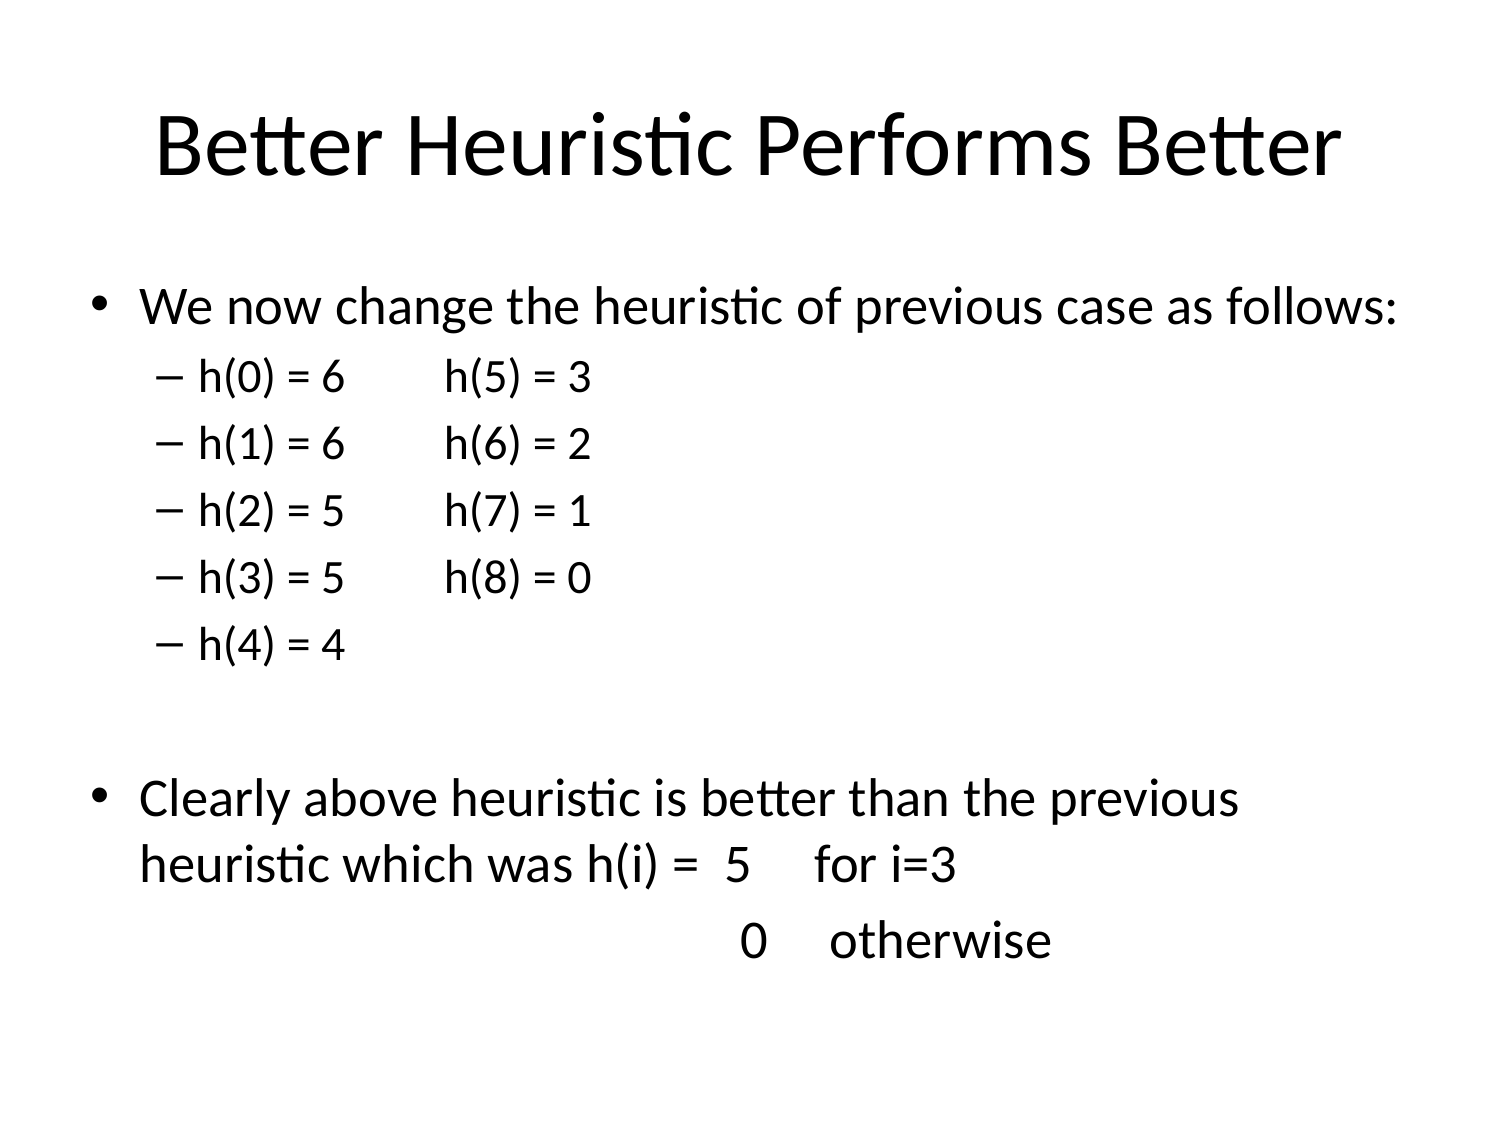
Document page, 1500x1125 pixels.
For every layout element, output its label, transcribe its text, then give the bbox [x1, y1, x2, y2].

list We now change the heuristic of previous case as follows: h(0) = 6 h(5) = 3 h(1) = 6 h(6) = 2 h(2) = 5 h(7) = 1 h(3) = 5 h(8) = 0 h(4) = 4 Clearly above heuristic is better than the previous heuristic which was h(i) = 5 for i=3 0 otherwise [75, 262, 1425, 1005]
title Better Heuristic Performs Better [75, 45, 1425, 233]
